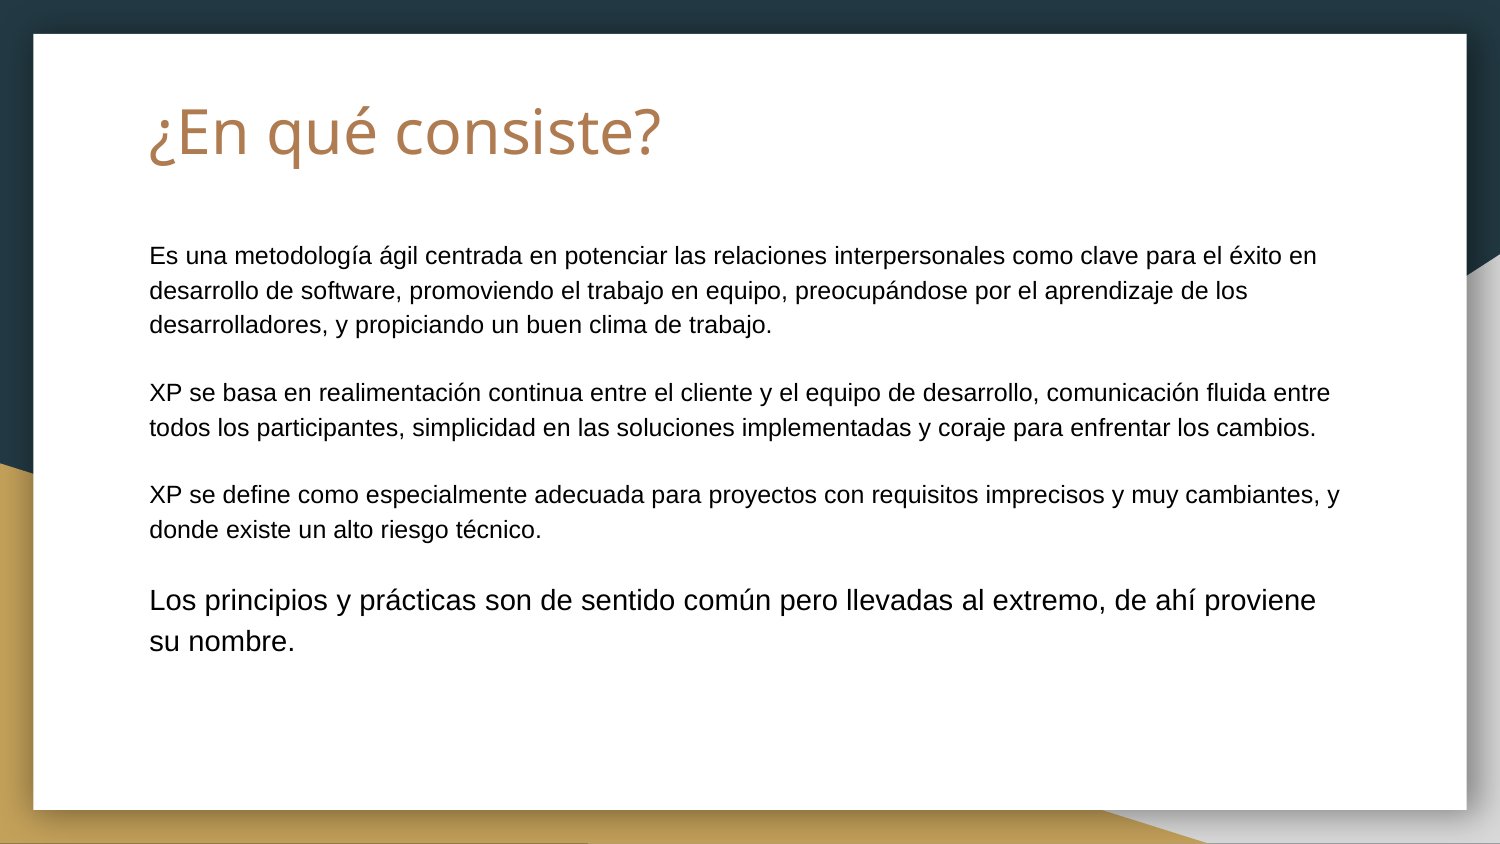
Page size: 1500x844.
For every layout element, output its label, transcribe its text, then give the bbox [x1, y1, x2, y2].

title ¿En qué consiste? [134, 77, 1366, 173]
list Es una metodología ágil centrada en potenciar las relaciones interpersonales como clave para el éxito en desarrollo de software, promoviendo el trabajo en equipo, preocupándose por el aprendizaje de los desarrolladores, y propiciando un buen clima de trabajo. XP se basa en realimentación continua entre el cliente y el equipo de desarrollo, comunicación fluida entre todos los participantes, simplicidad en las soluciones implementadas y coraje para enfrentar los cambios. XP se define como especialmente adecuada para proyectos con requisitos imprecisos y muy cambiantes, y donde existe un alto riesgo técnico. Los principios y prácticas son de sentido común pero llevadas al extremo, de ahí proviene su nombre. [134, 220, 1366, 729]
